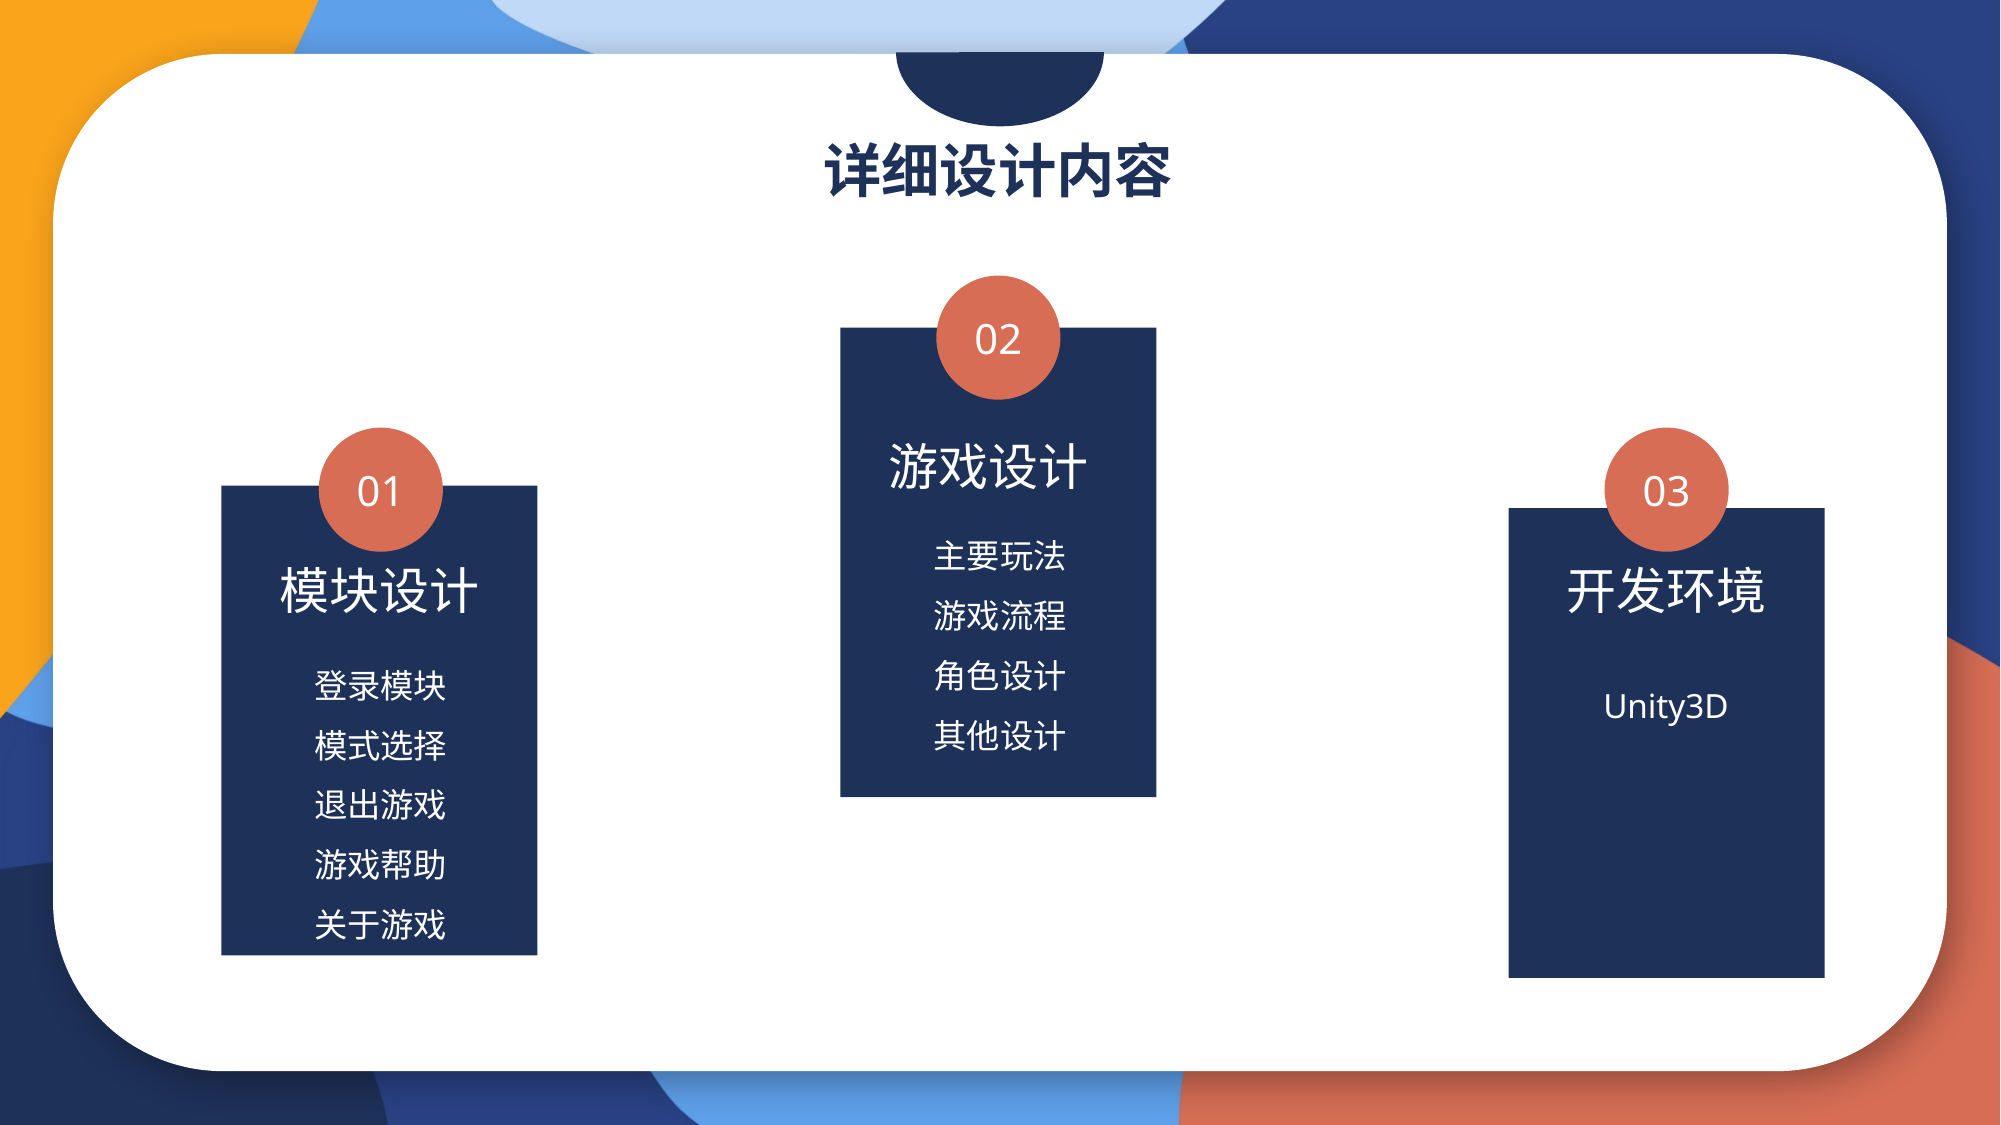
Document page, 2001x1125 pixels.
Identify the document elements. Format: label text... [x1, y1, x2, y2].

text_box 01 [317, 426, 444, 551]
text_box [808, 0, 1189, 212]
text_box 02 [935, 274, 1062, 401]
text_box 登录模块 模式选择 退出游戏 游戏帮助 关于游戏 [222, 637, 540, 952]
text_box 游戏设计 [874, 427, 1104, 503]
text_box 03 [1603, 426, 1730, 551]
text_box [1508, 507, 1826, 979]
text_box Unity3D [1507, 657, 1825, 733]
text_box [839, 327, 1157, 798]
text_box 模块设计 [264, 551, 495, 627]
text_box [51, 52, 1948, 1073]
picture [0, 0, 2001, 1125]
text_box 开发环境 [1551, 551, 1782, 627]
text_box 主要玩法 游戏流程 角色设计 其他设计 [841, 508, 1159, 763]
text_box [220, 485, 538, 956]
